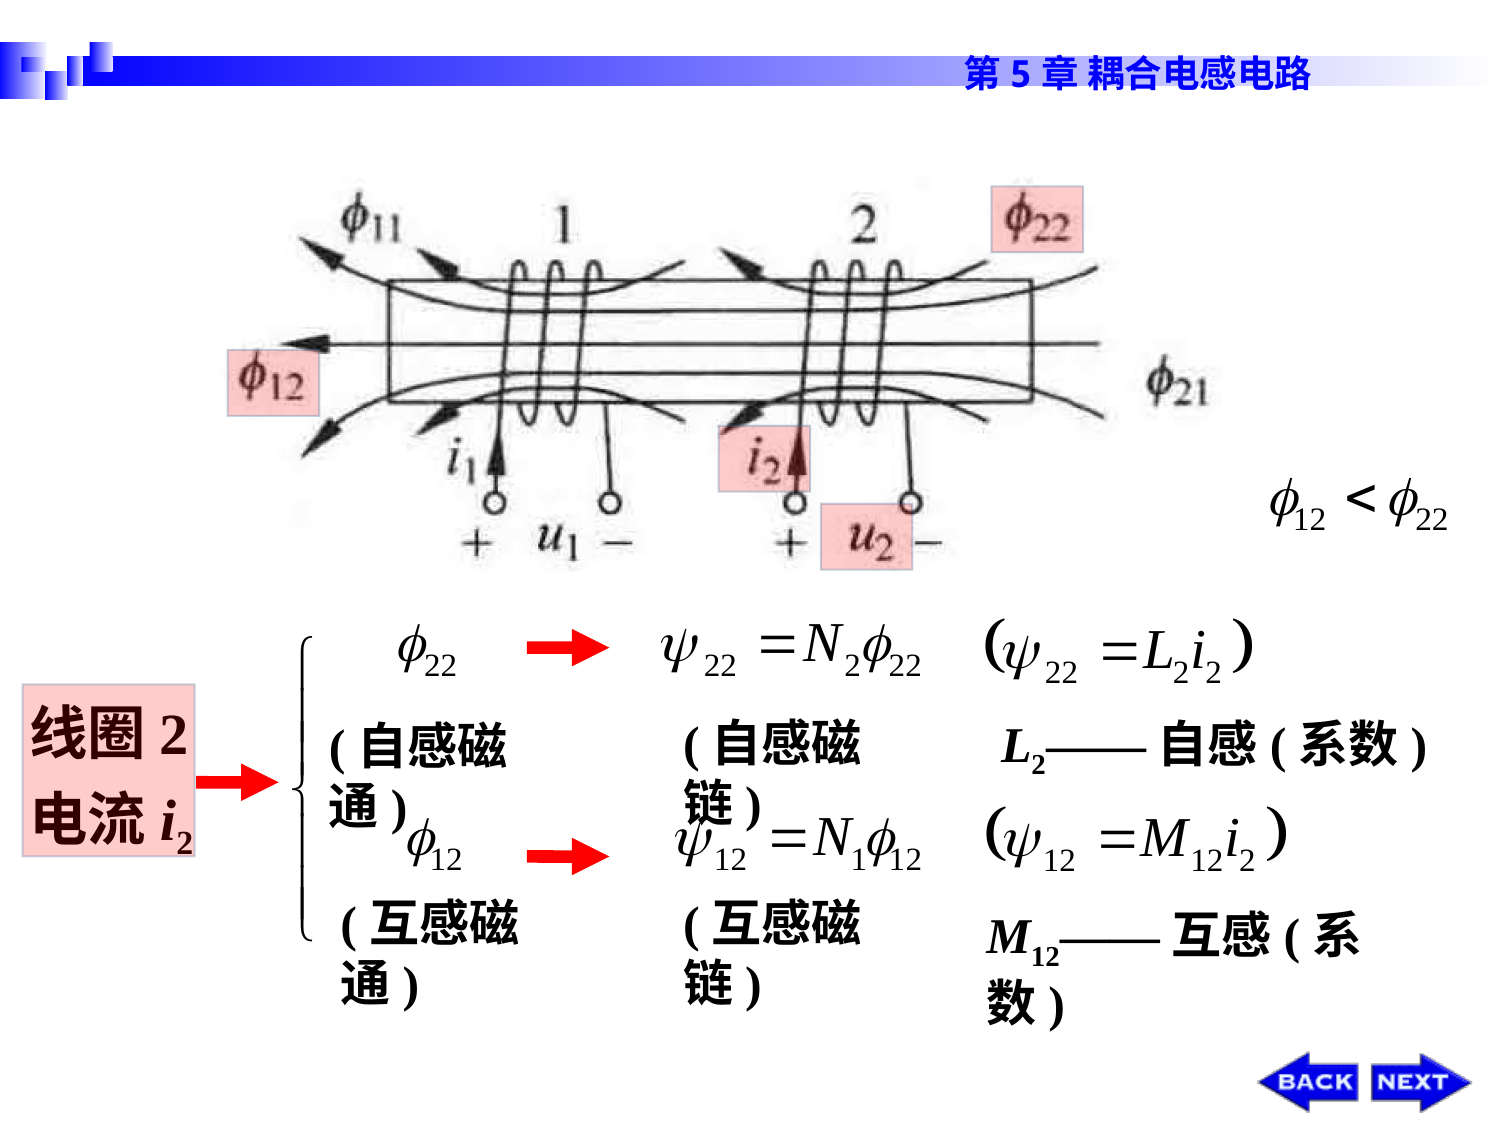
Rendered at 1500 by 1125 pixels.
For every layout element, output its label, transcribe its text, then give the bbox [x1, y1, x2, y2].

text_box [526, 641, 610, 654]
text_box [526, 850, 610, 863]
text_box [399, 799, 471, 884]
text_box (自感磁链) [668, 703, 952, 839]
text_box M12——互感(系数) [971, 896, 1456, 1040]
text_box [657, 605, 934, 690]
text_box (互感磁链) [668, 883, 952, 1019]
text_box (自感磁通) [351, 707, 598, 842]
text_box [22, 683, 196, 857]
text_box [1262, 458, 1460, 544]
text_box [976, 607, 1258, 702]
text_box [978, 795, 1293, 890]
text_box [196, 776, 279, 789]
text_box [390, 605, 467, 690]
picture [207, 171, 1222, 572]
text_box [279, 627, 351, 951]
text_box (互感磁通) [325, 883, 610, 1019]
picture [1249, 1049, 1480, 1116]
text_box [670, 799, 934, 884]
text_box 线圈2电流i2 [14, 674, 239, 869]
text_box L2——自感(系数) [986, 704, 1456, 788]
